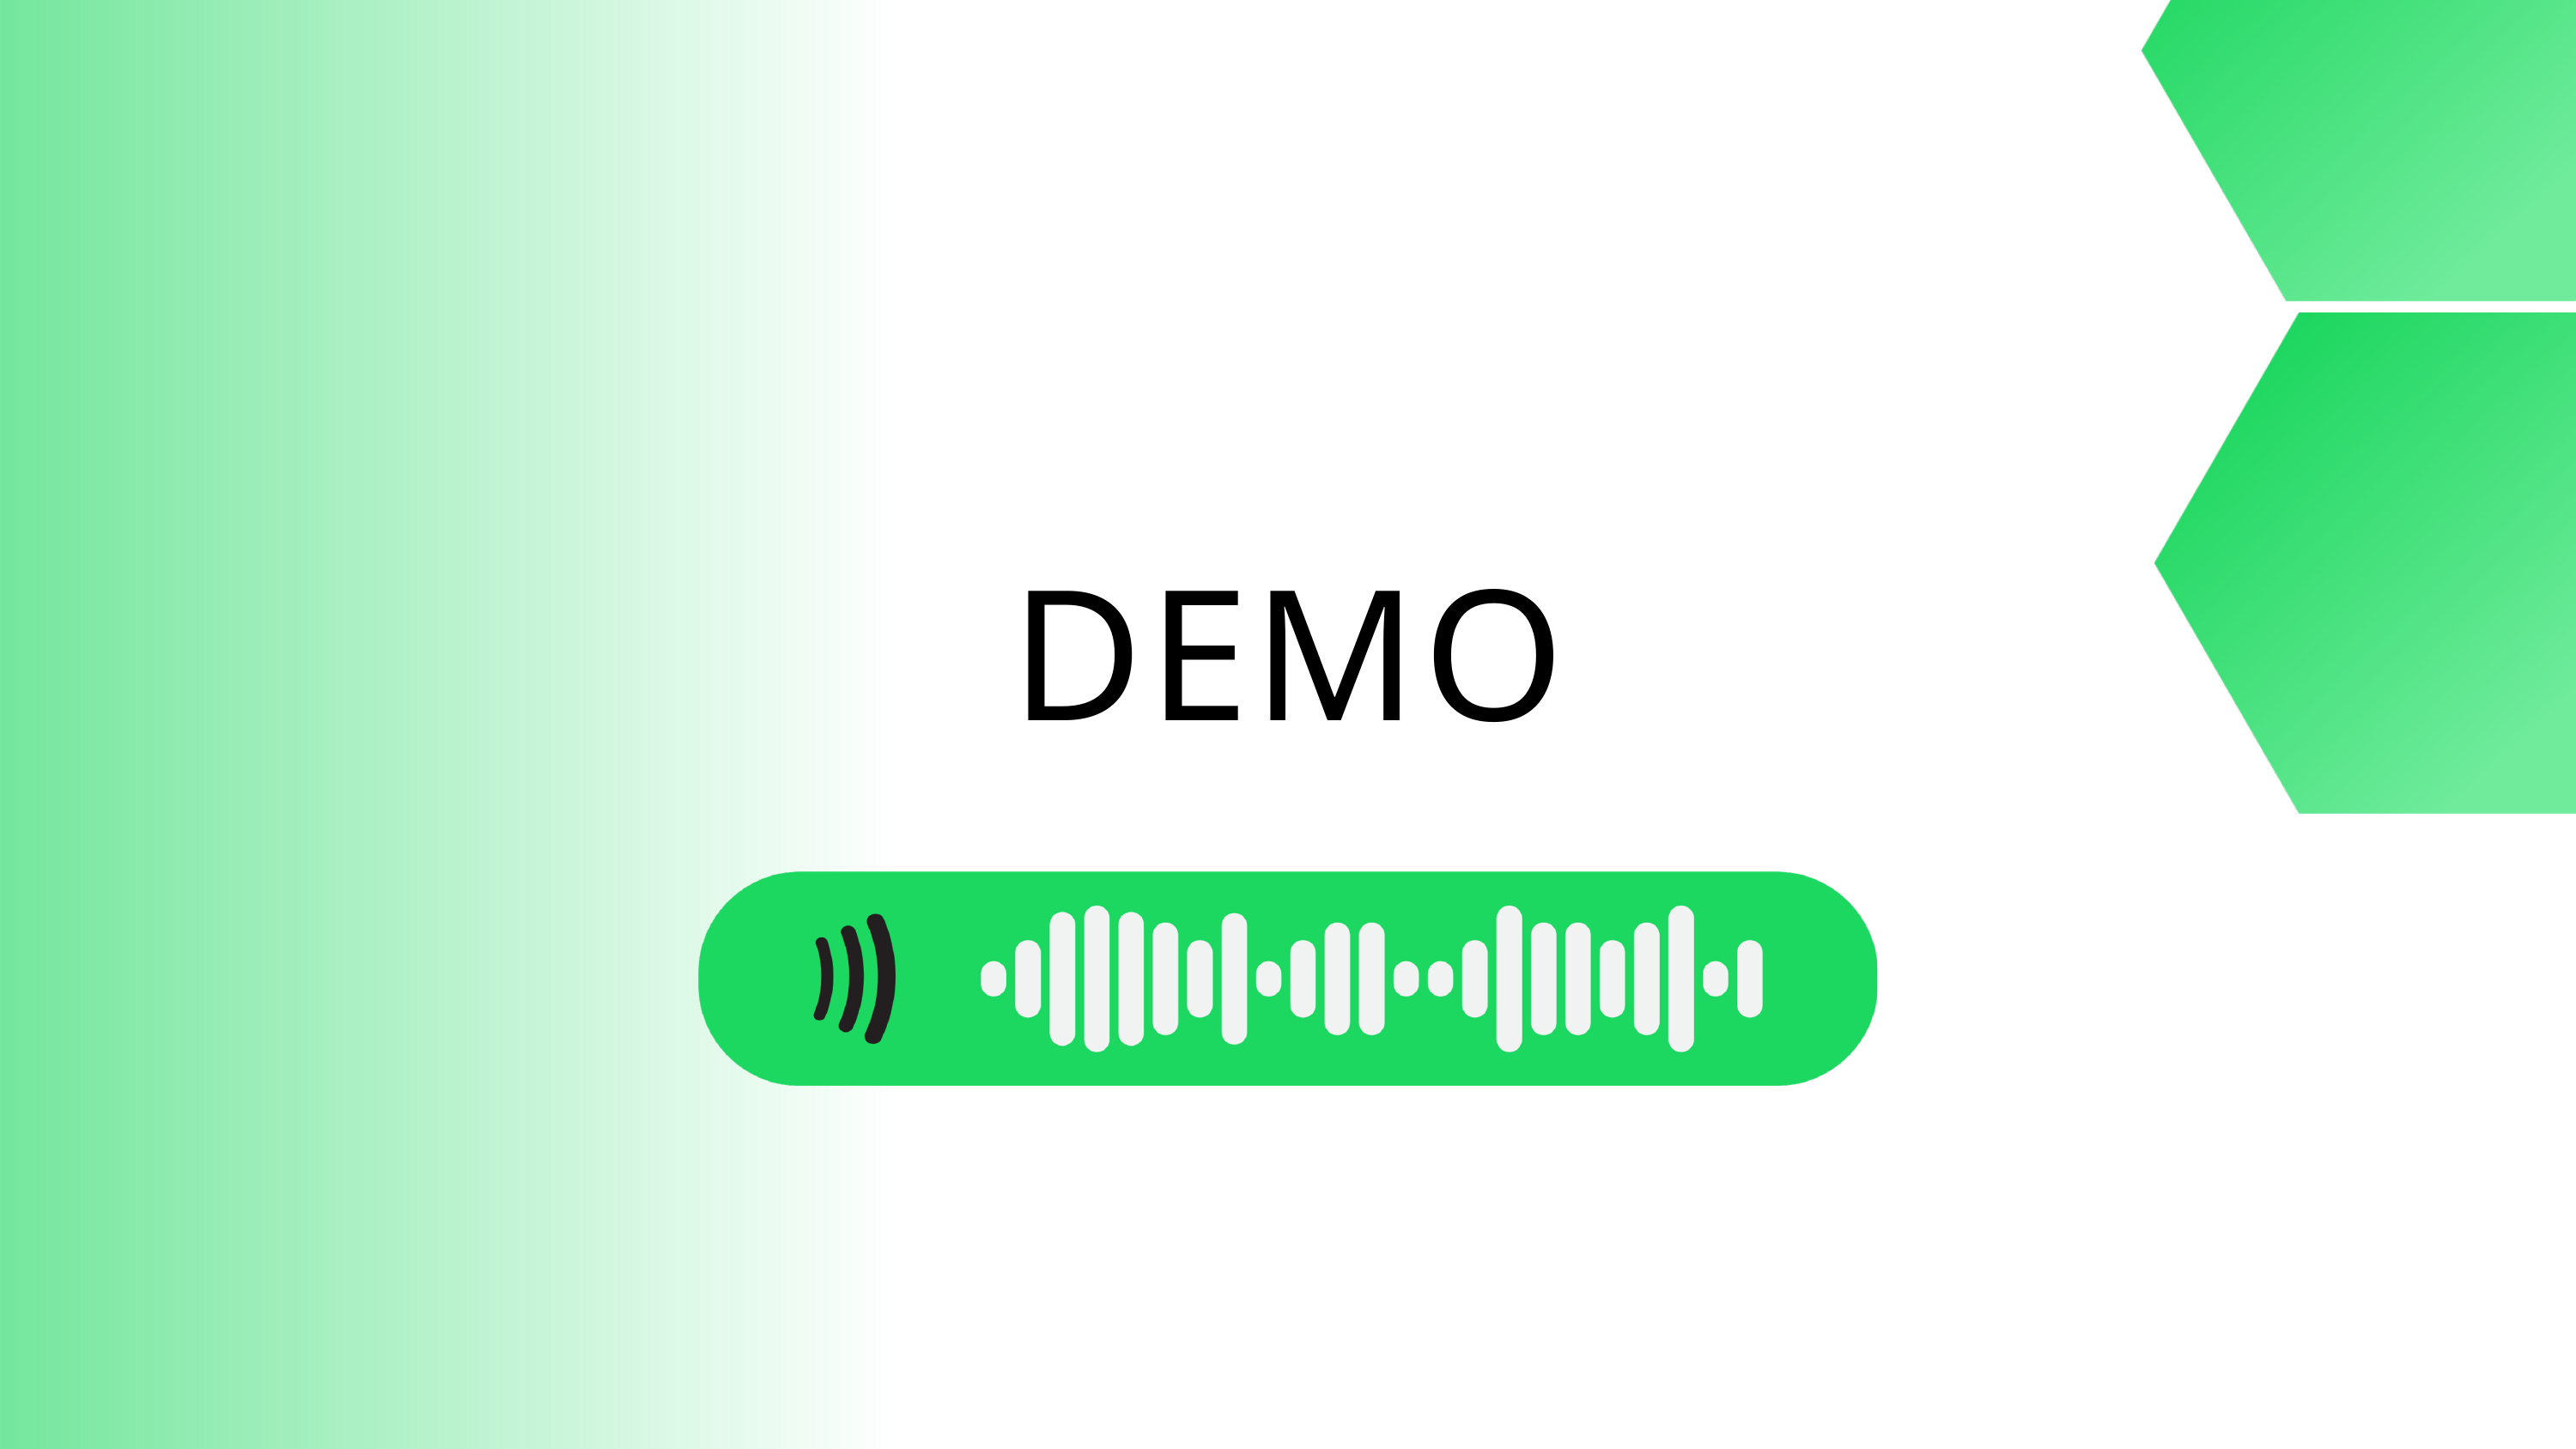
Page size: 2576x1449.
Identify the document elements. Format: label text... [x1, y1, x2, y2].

text_box [2141, 0, 2576, 301]
text_box DEMO [533, 548, 2043, 757]
text_box [698, 871, 1878, 1086]
text_box [2154, 312, 2576, 814]
text_box [0, 0, 896, 1449]
